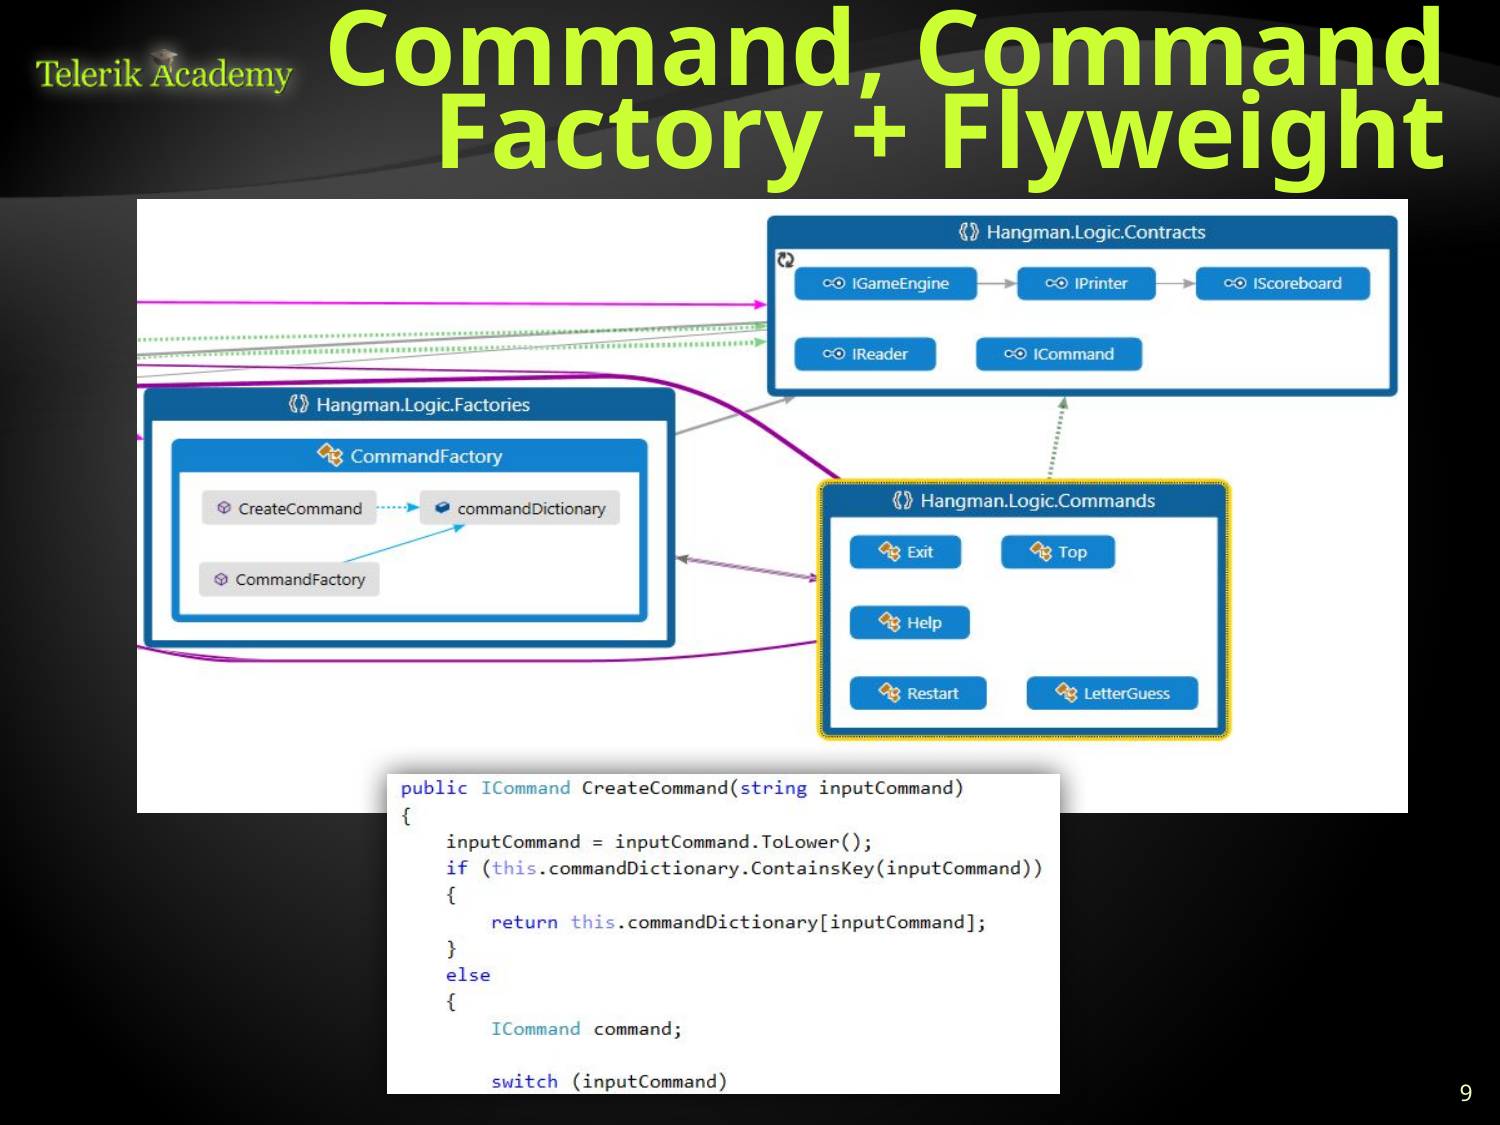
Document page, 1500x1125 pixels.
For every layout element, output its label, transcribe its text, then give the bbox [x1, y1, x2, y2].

picture [0, 0, 1500, 1125]
slide_number 9 [1412, 1074, 1488, 1113]
title Command, Command Factory + Flyweight [300, 37, 1463, 175]
